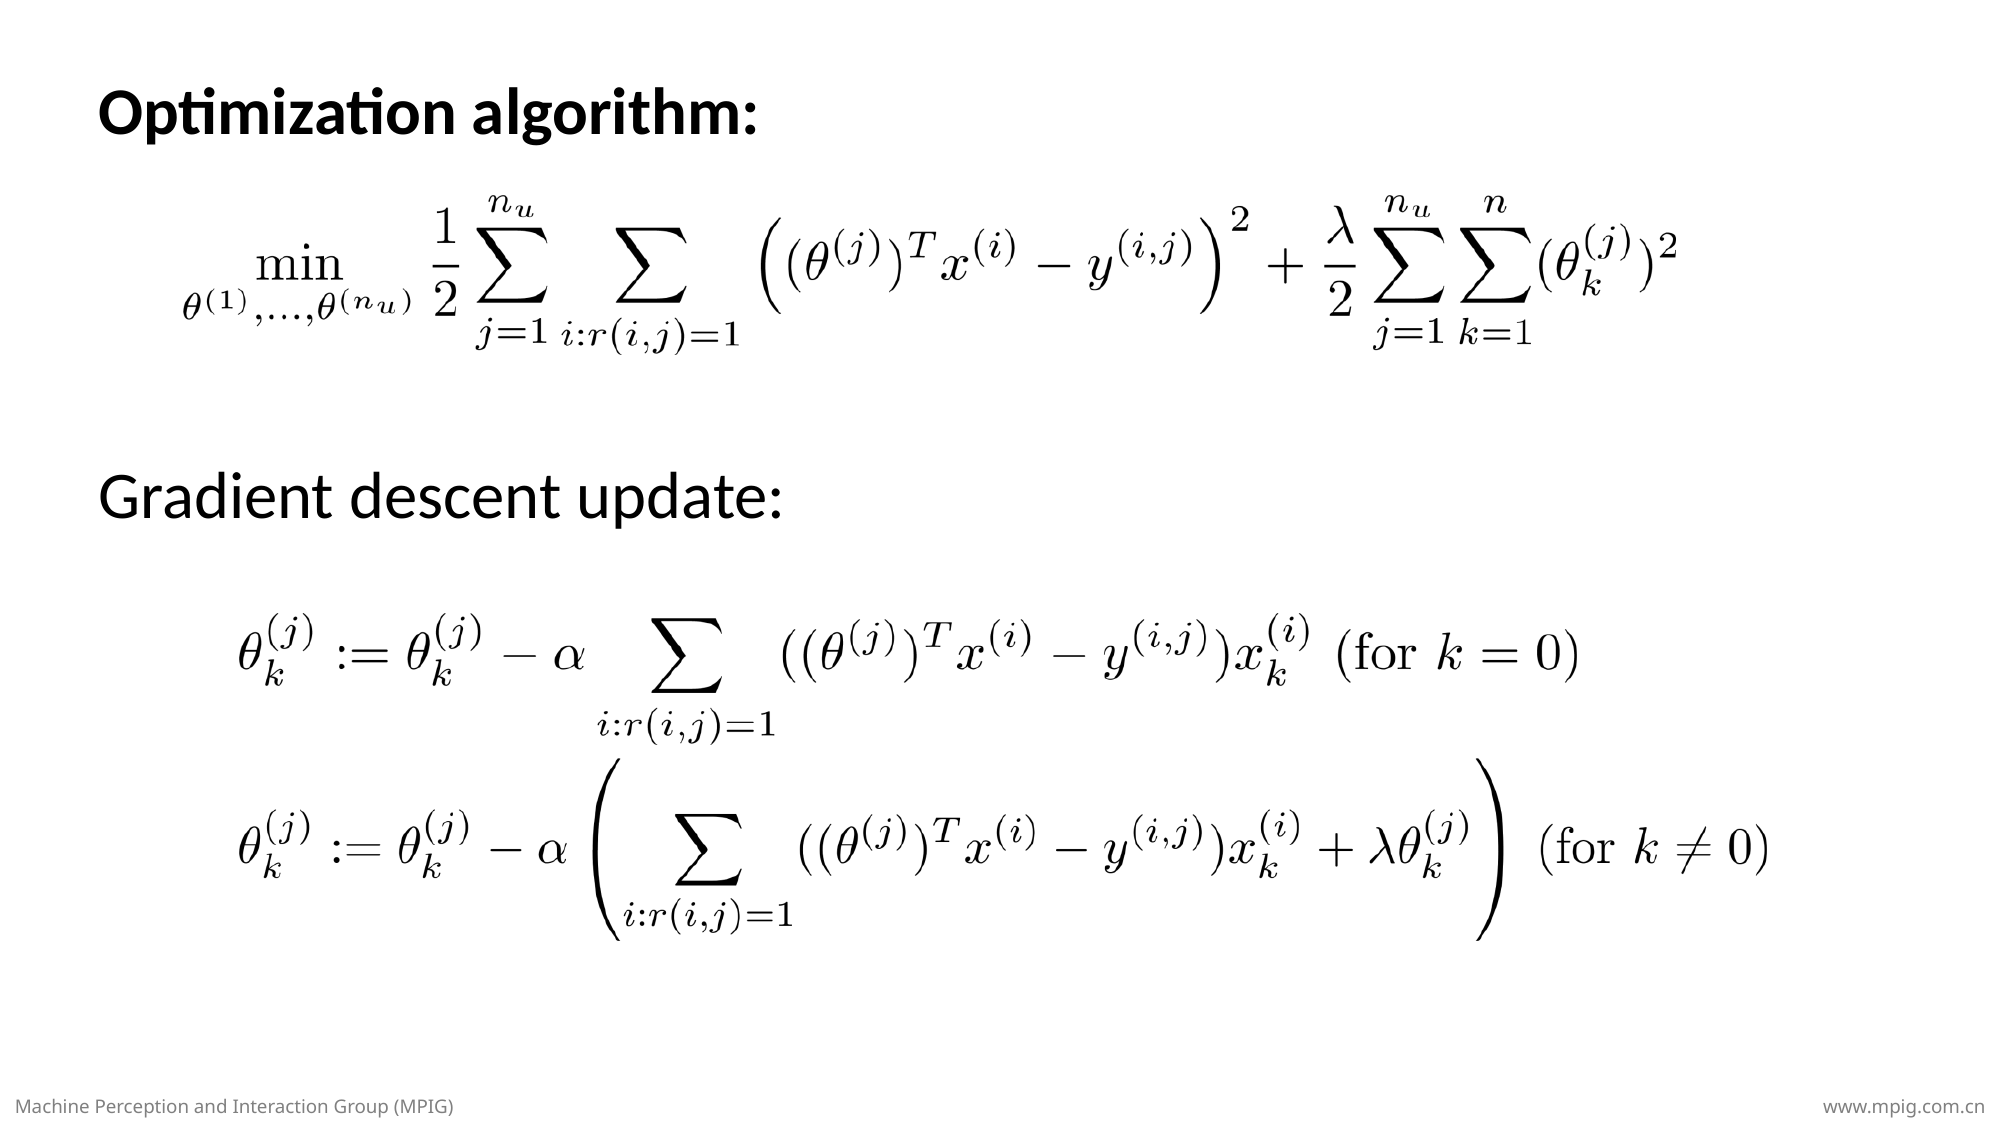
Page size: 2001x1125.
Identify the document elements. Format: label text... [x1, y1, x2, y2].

picture [239, 613, 1577, 745]
picture [183, 195, 1676, 355]
text_box Optimization algorithm: [83, 60, 1900, 156]
text_box Gradient descent update: [83, 444, 1900, 540]
picture [239, 758, 1767, 941]
